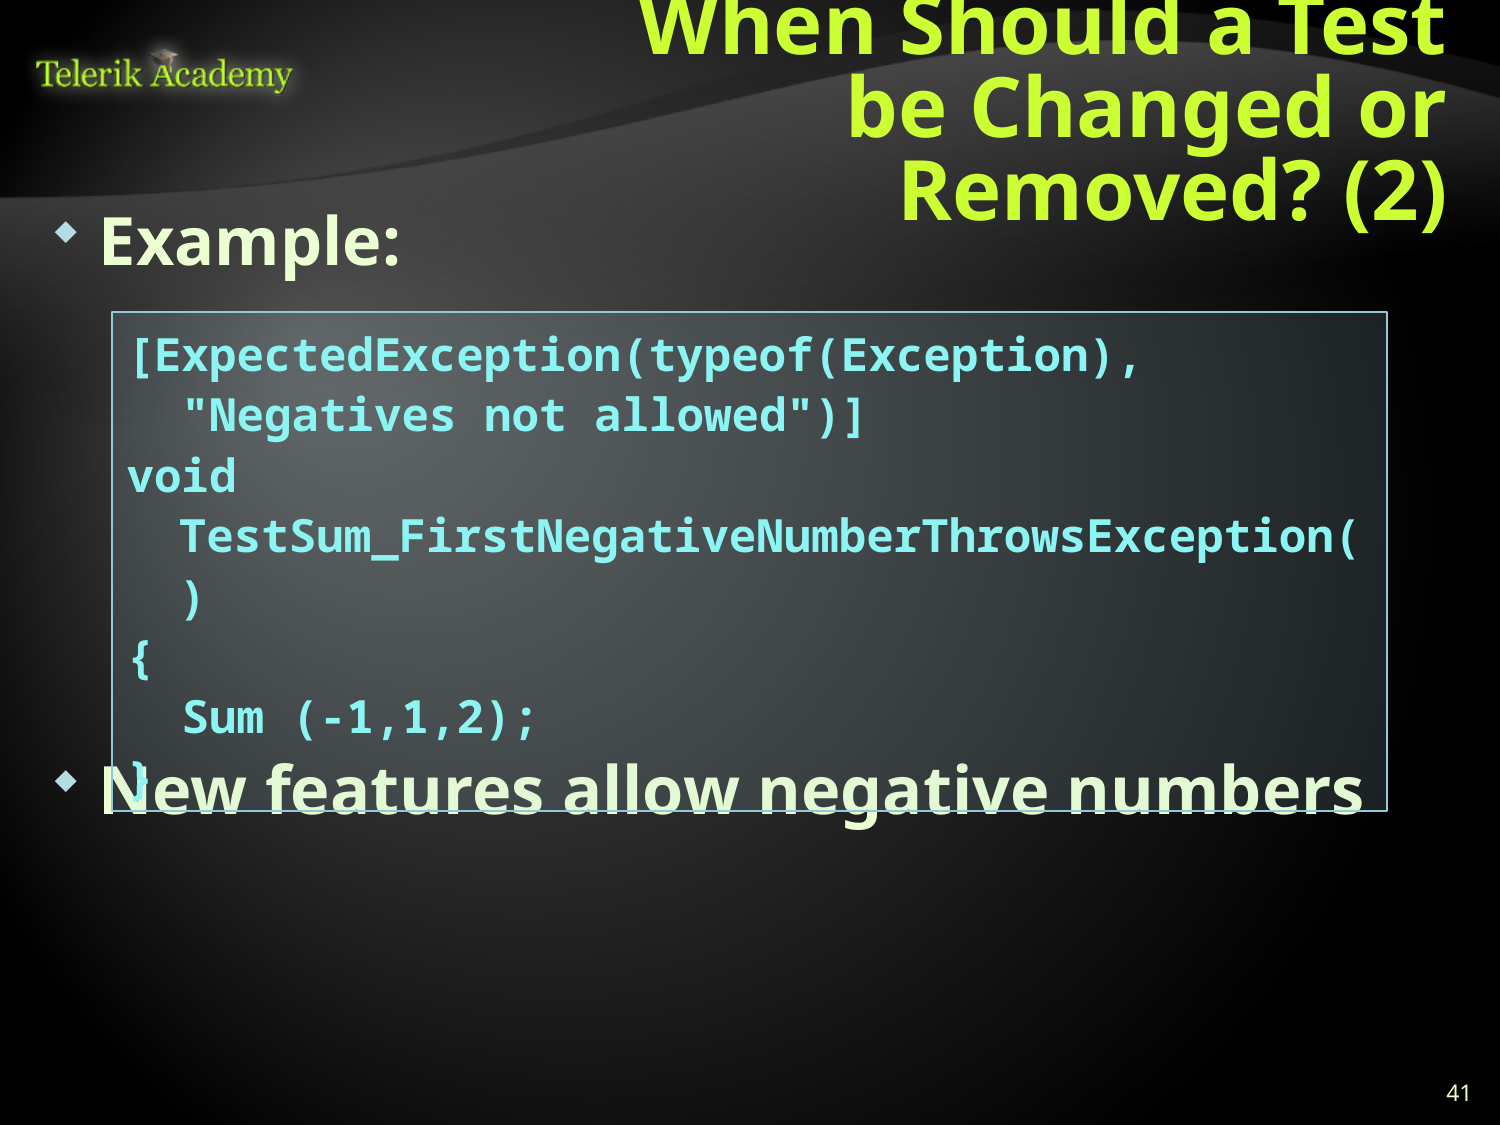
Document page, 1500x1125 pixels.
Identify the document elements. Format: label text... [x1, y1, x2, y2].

text_box [ExpectedException(typeof(Exception), "Negatives not allowed")] void TestSum_FirstNegativeNumberThrowsException() { Sum (-1,1,2); } [111, 312, 1388, 811]
slide_number 41 [1412, 1074, 1488, 1113]
list Example: New features allow negative numbers [37, 187, 1463, 1075]
picture [0, 0, 1500, 1125]
title When Should a Test be Changed or Removed? (2) [512, 37, 1463, 187]
